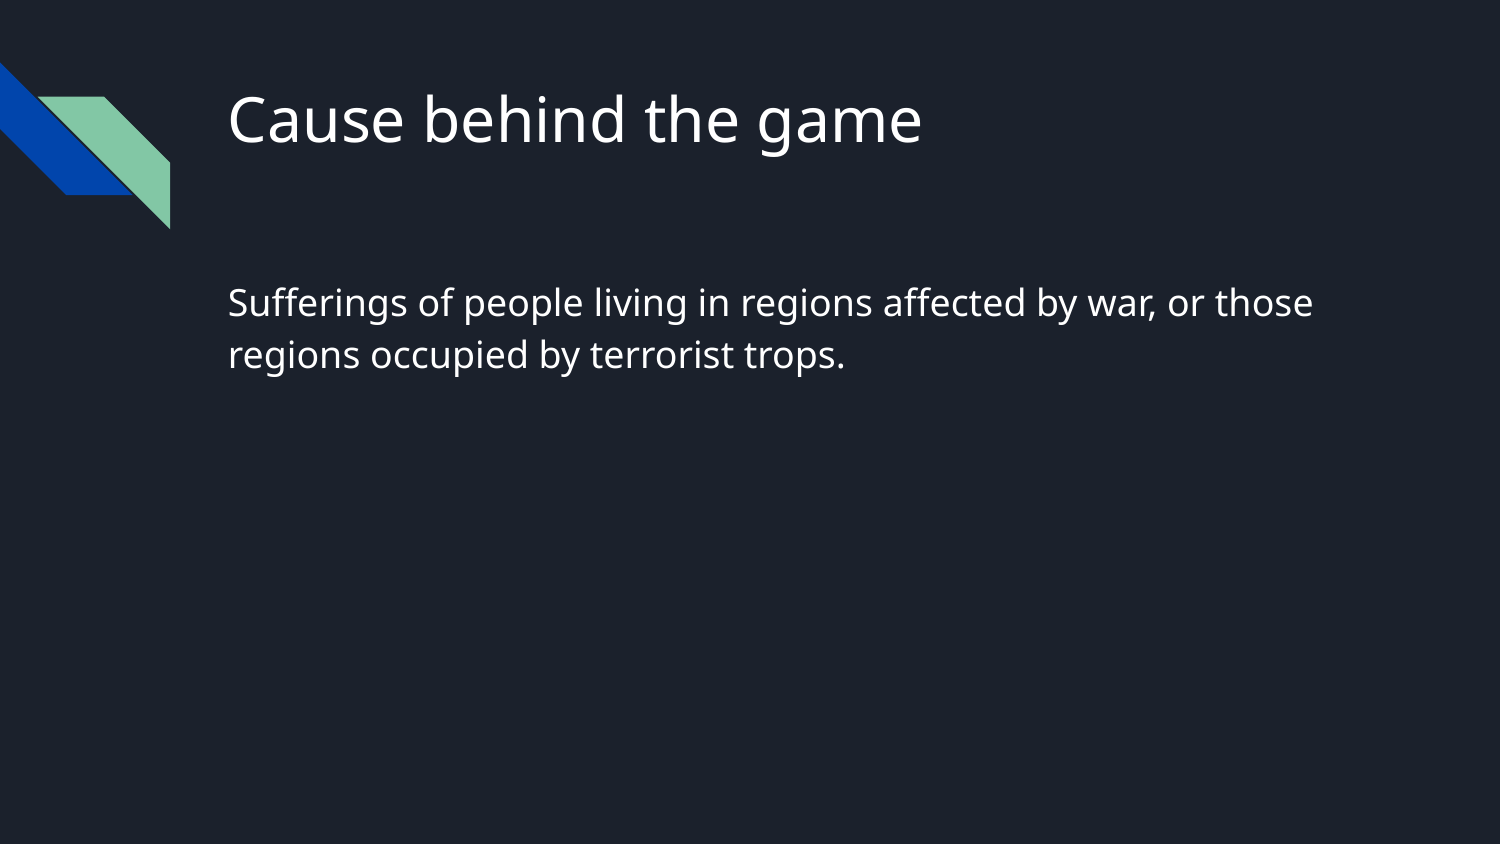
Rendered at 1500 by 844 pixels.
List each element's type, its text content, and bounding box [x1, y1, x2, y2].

list Sufferings of people living in regions affected by war, or those regions occupied by terrorist trops. [212, 257, 1368, 735]
title Cause behind the game [212, 64, 1368, 215]
